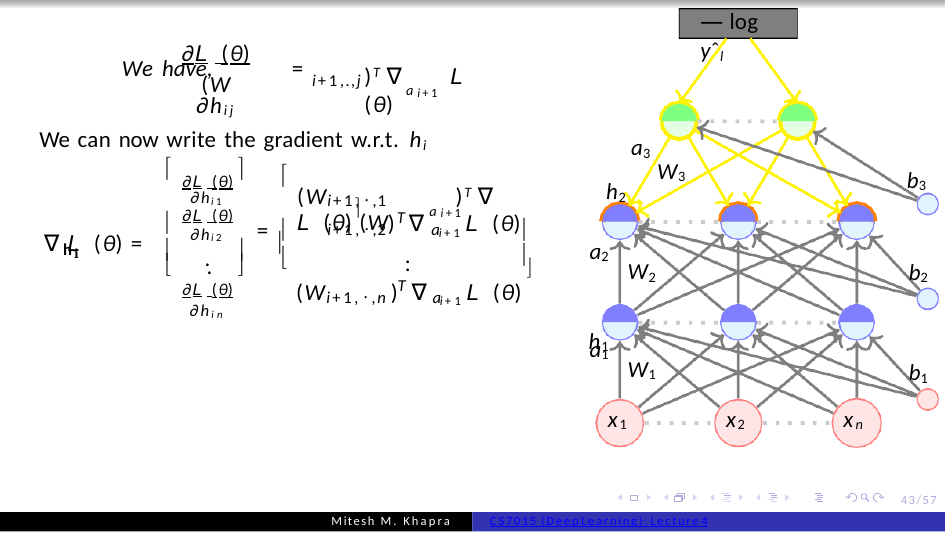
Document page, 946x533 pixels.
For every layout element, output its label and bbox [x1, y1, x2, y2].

text_box [0, 511, 946, 532]
text_box [81, 42, 502, 119]
text_box [898, 493, 941, 508]
text_box [33, 121, 546, 321]
text_box [42, 227, 161, 261]
text_box [694, 4, 780, 8]
text_box [582, 217, 594, 363]
picture [0, 0, 945, 448]
